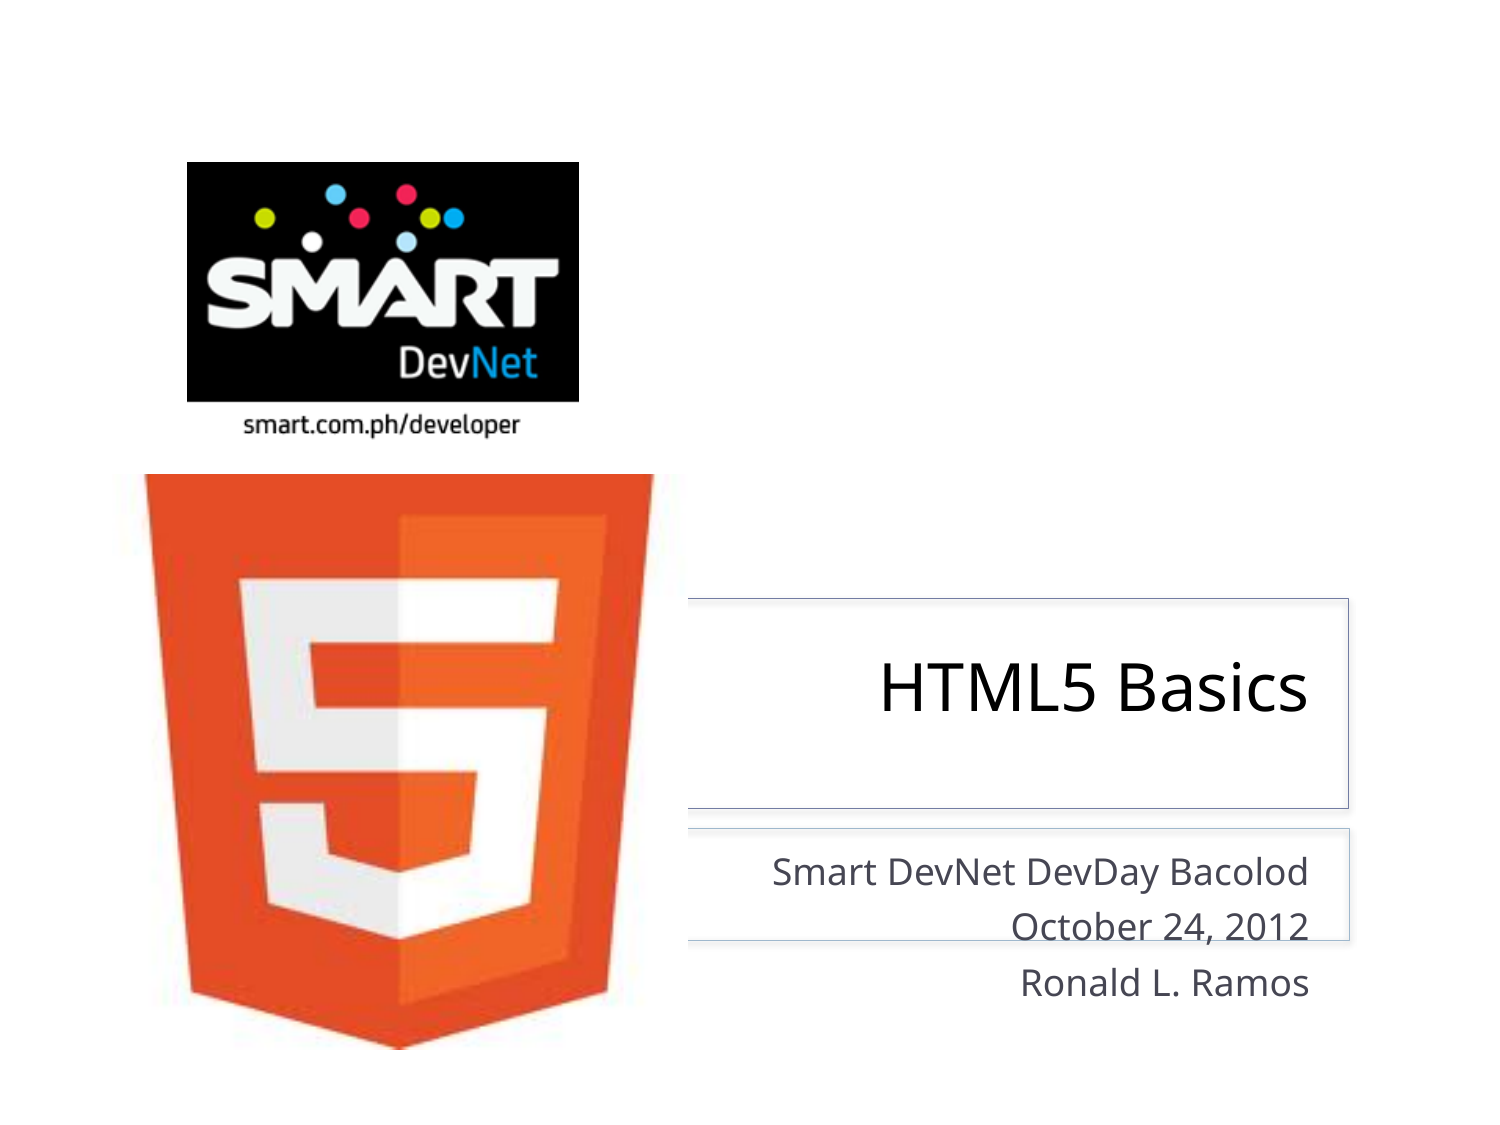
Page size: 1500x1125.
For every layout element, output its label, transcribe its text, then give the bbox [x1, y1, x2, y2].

picture [187, 162, 579, 454]
subtitle Smart DevNet DevDay Bacolod October 24, 2012 Ronald L. Ramos [693, 840, 1325, 1013]
title HTML5 Basics [693, 637, 1325, 800]
picture [112, 474, 688, 1051]
